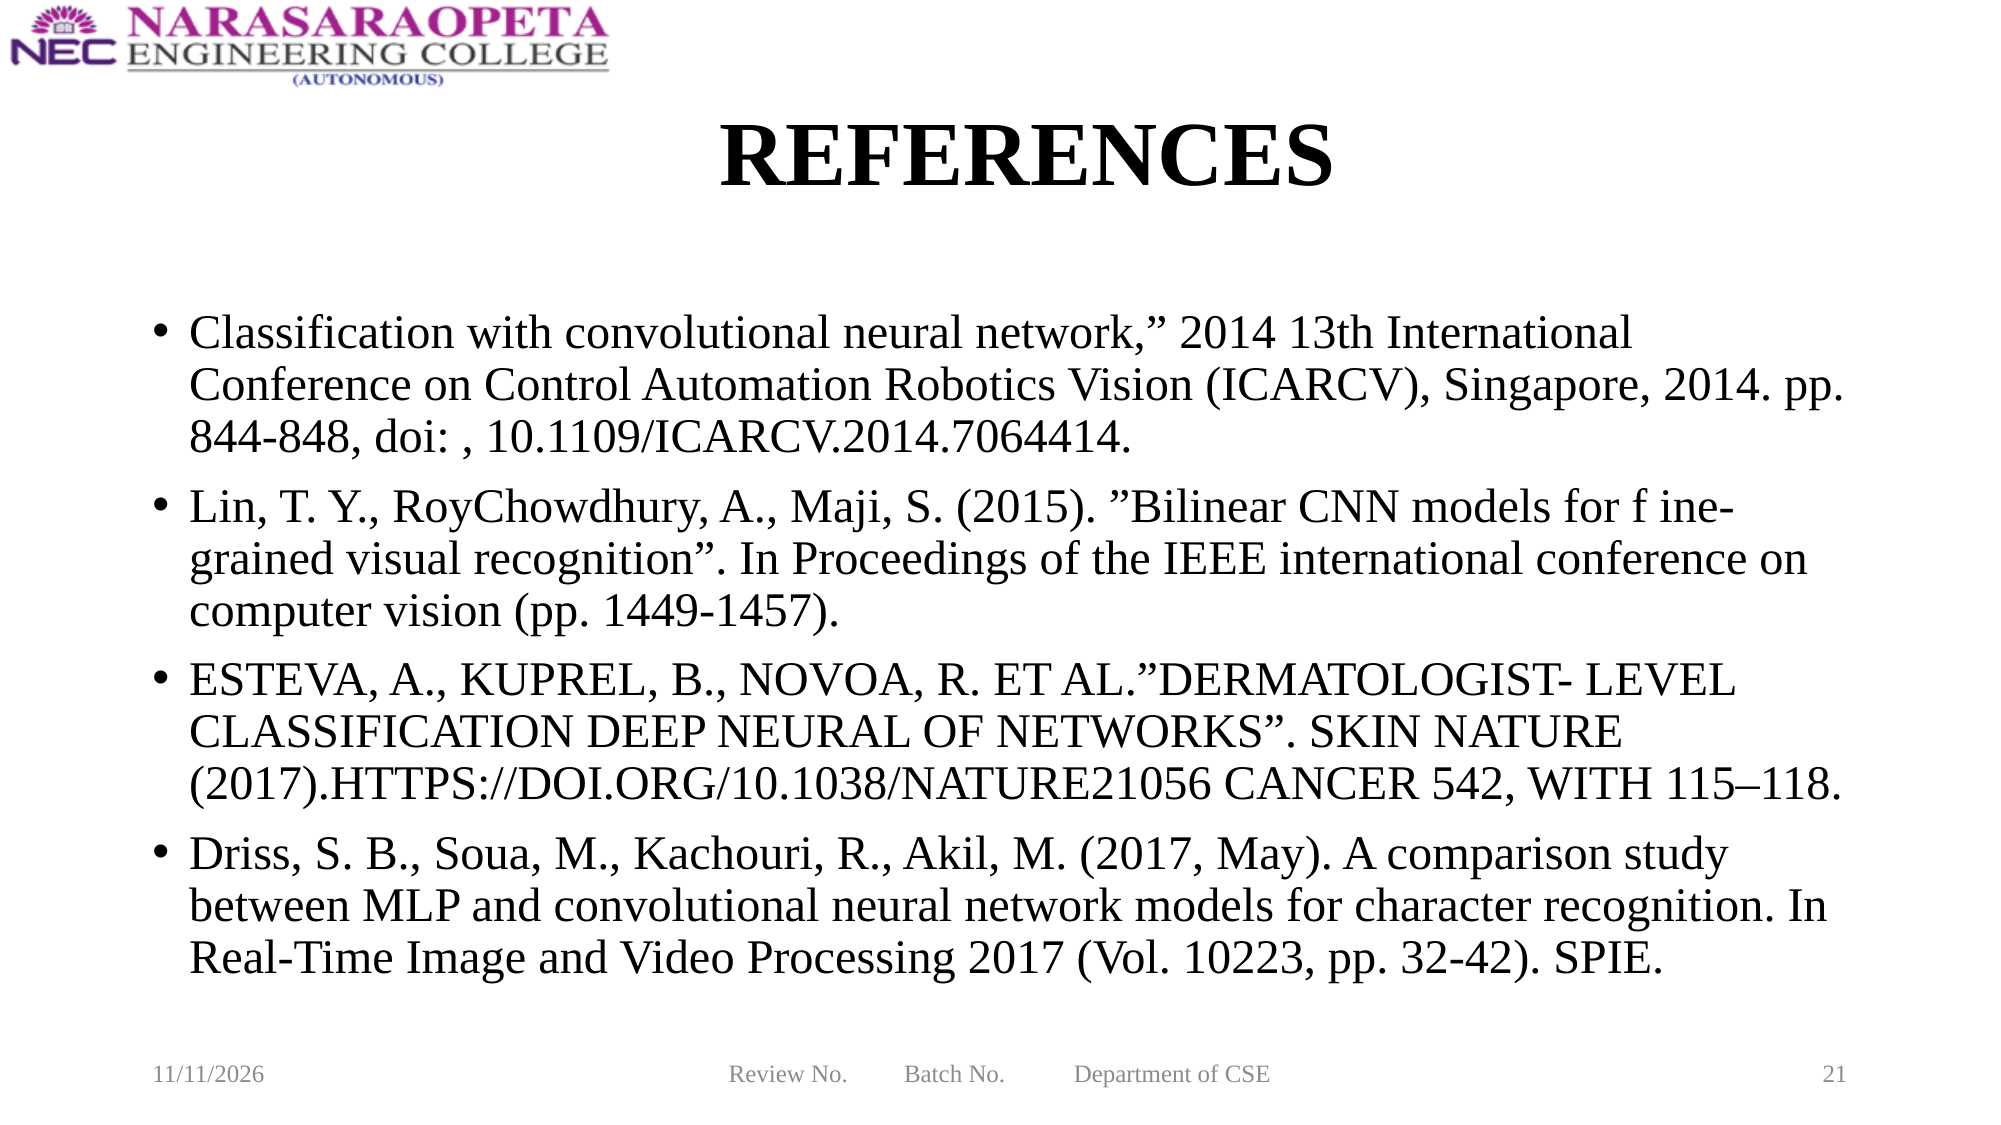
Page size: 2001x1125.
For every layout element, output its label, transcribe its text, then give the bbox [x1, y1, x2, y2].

list Classification with convolutional neural network,” 2014 13th International Conference on Control Automation Robotics Vision (ICARCV), Singapore, 2014. pp. 844-848, doi: , 10.1109/ICARCV.2014.7064414. Lin, T. Y., RoyChowdhury, A., Maji, S. (2015). ”Bilinear CNN models for f ine-grained visual recognition”. In Proceedings of the IEEE international conference on computer vision (pp. 1449-1457). ESTEVA, A., KUPREL, B., NOVOA, R. ET AL.”DERMATOLOGIST- LEVEL CLASSIFICATION DEEP NEURAL OF NETWORKS”. SKIN NATURE (2017).HTTPS://DOI.ORG/10.1038/NATURE21056 CANCER 542, WITH 115–118. Driss, S. B., Soua, M., Kachouri, R., Akil, M. (2017, May). A comparison study between MLP and convolutional neural network models for character recognition. In Real-Time Image and Video Processing 2017 (Vol. 10223, pp. 32-42). SPIE. [137, 299, 1863, 1014]
title REFERENCES [193, 63, 1863, 249]
footer Review No. Batch No. Department of CSE [662, 1042, 1338, 1103]
slide_number 21 [1412, 1042, 1863, 1103]
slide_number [137, 1042, 588, 1103]
picture [0, 0, 1280, 719]
